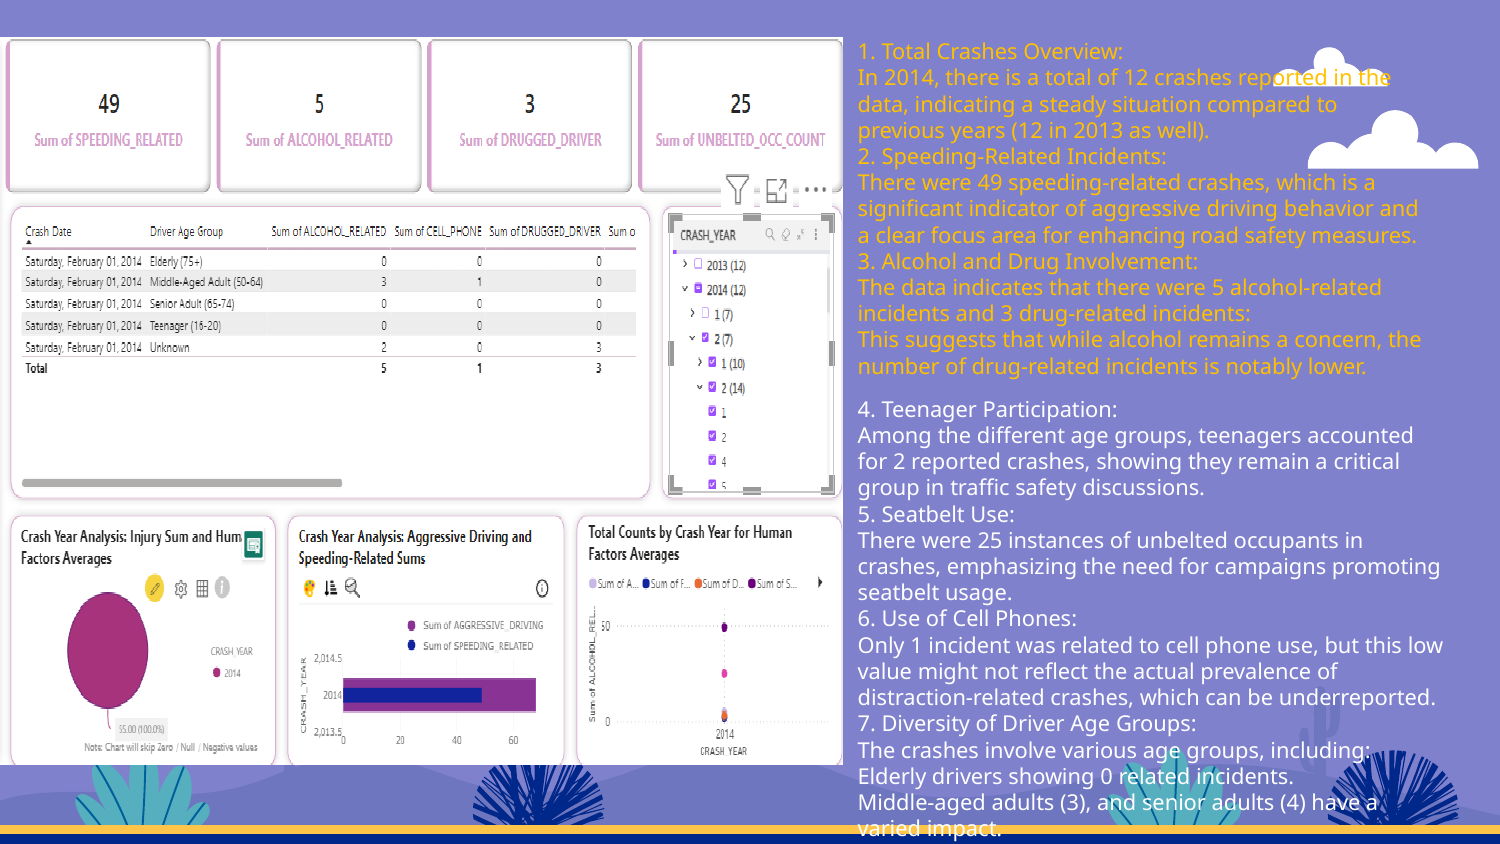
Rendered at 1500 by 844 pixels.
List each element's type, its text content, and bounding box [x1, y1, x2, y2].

text_box 4. Teenager Participation: Among the different age groups, teenagers accounted for 2 reported crashes, showing they remain a critical group in traffic safety discussions. 5. Seatbelt Use: There were 25 instances of unbelted occupants in crashes, emphasizing the need for campaigns promoting seatbelt usage. 6. Use of Cell Phones: Only 1 incident was related to cell phone use, but this low value might not reflect the actual prevalence of distraction-related crashes, which can be underreported. 7. Diversity of Driver Age Groups: The crashes involve various age groups, including: Elderly drivers showing 0 related incidents. Middle-aged adults (3), and senior adults (4) have a varied impact. [842, 380, 1462, 803]
picture [0, 37, 843, 765]
text_box 1. Total Crashes Overview: In 2014, there is a total of 12 crashes reported in the data, indicating a steady situation compared to previous years (12 in 2013 as well). 2. Speeding-Related Incidents: There were 49 speeding-related crashes, which is a significant indicator of aggressive driving behavior and a clear focus area for enhancing road safety measures. 3. Alcohol and Drug Involvement: The data indicates that there were 5 alcohol-related incidents and 3 drug-related incidents: This suggests that while alcohol remains a concern, the number of drug-related incidents is notably lower. [842, 22, 1439, 380]
